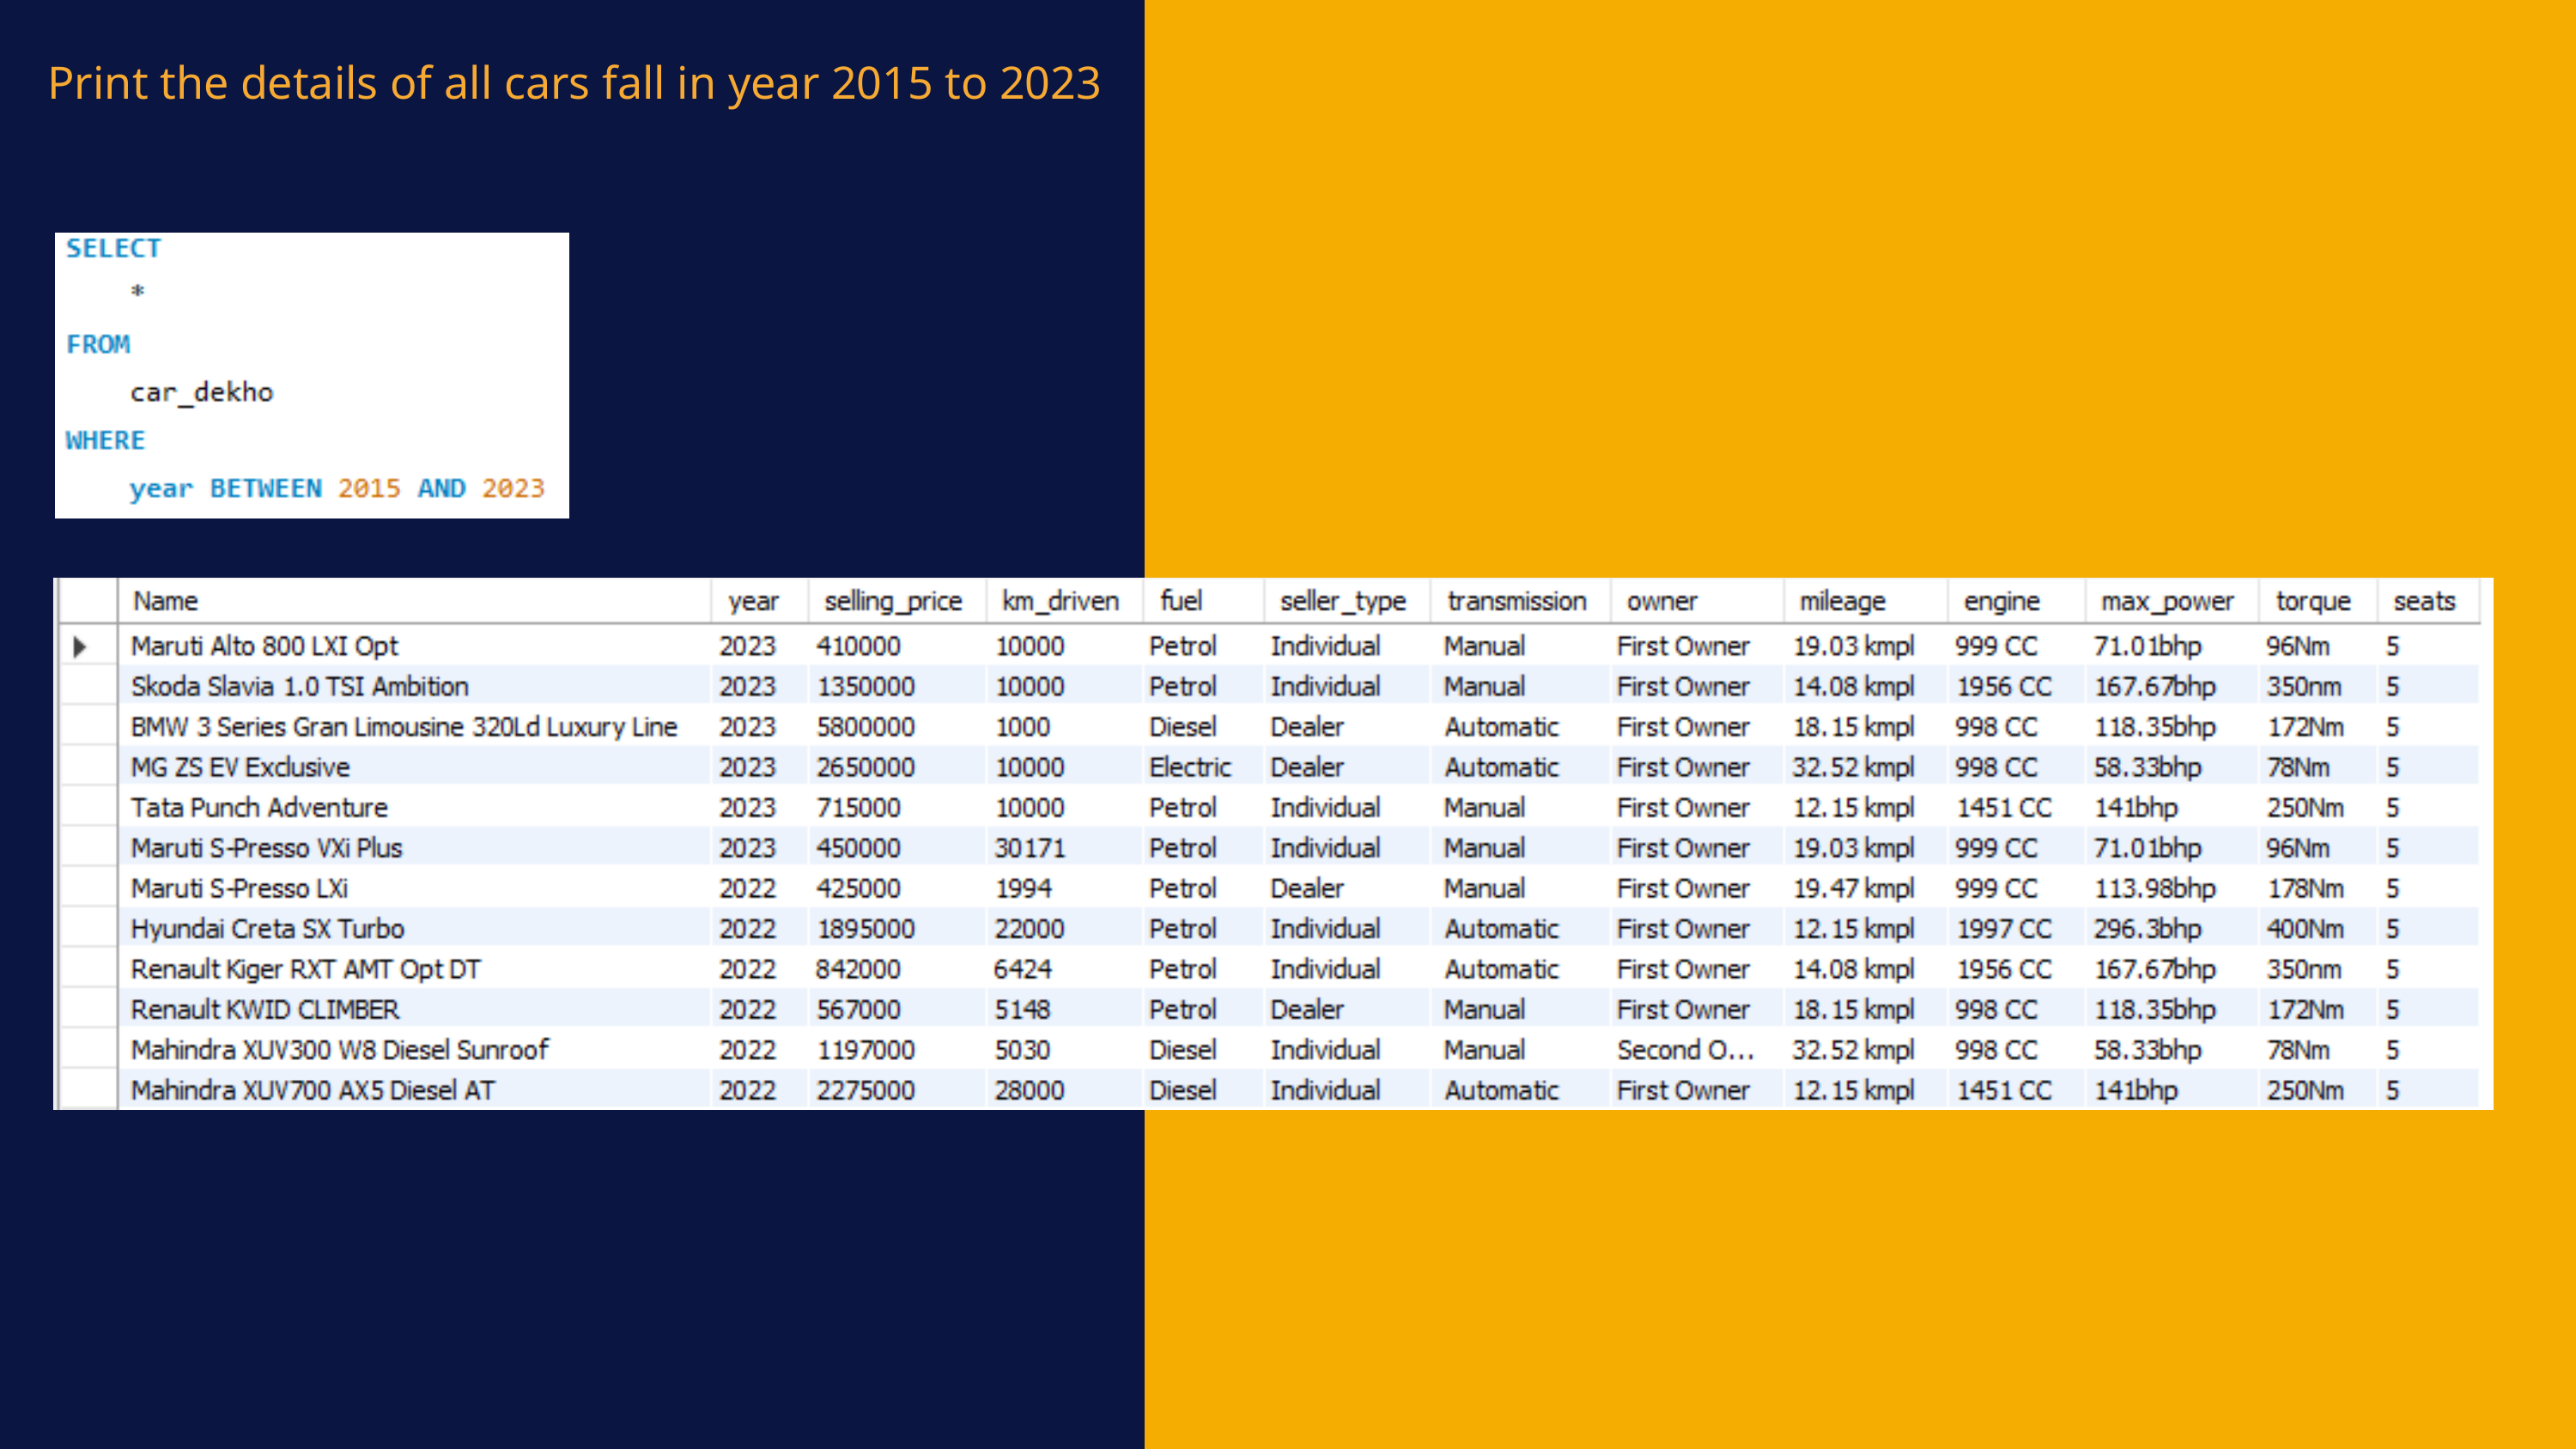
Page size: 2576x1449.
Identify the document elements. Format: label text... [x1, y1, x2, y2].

picture [52, 577, 2494, 1110]
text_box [0, 156, 1303, 1345]
text_box Print the details of all cars fall in year 2015 to 2023 [34, 48, 1118, 115]
picture [55, 233, 569, 519]
